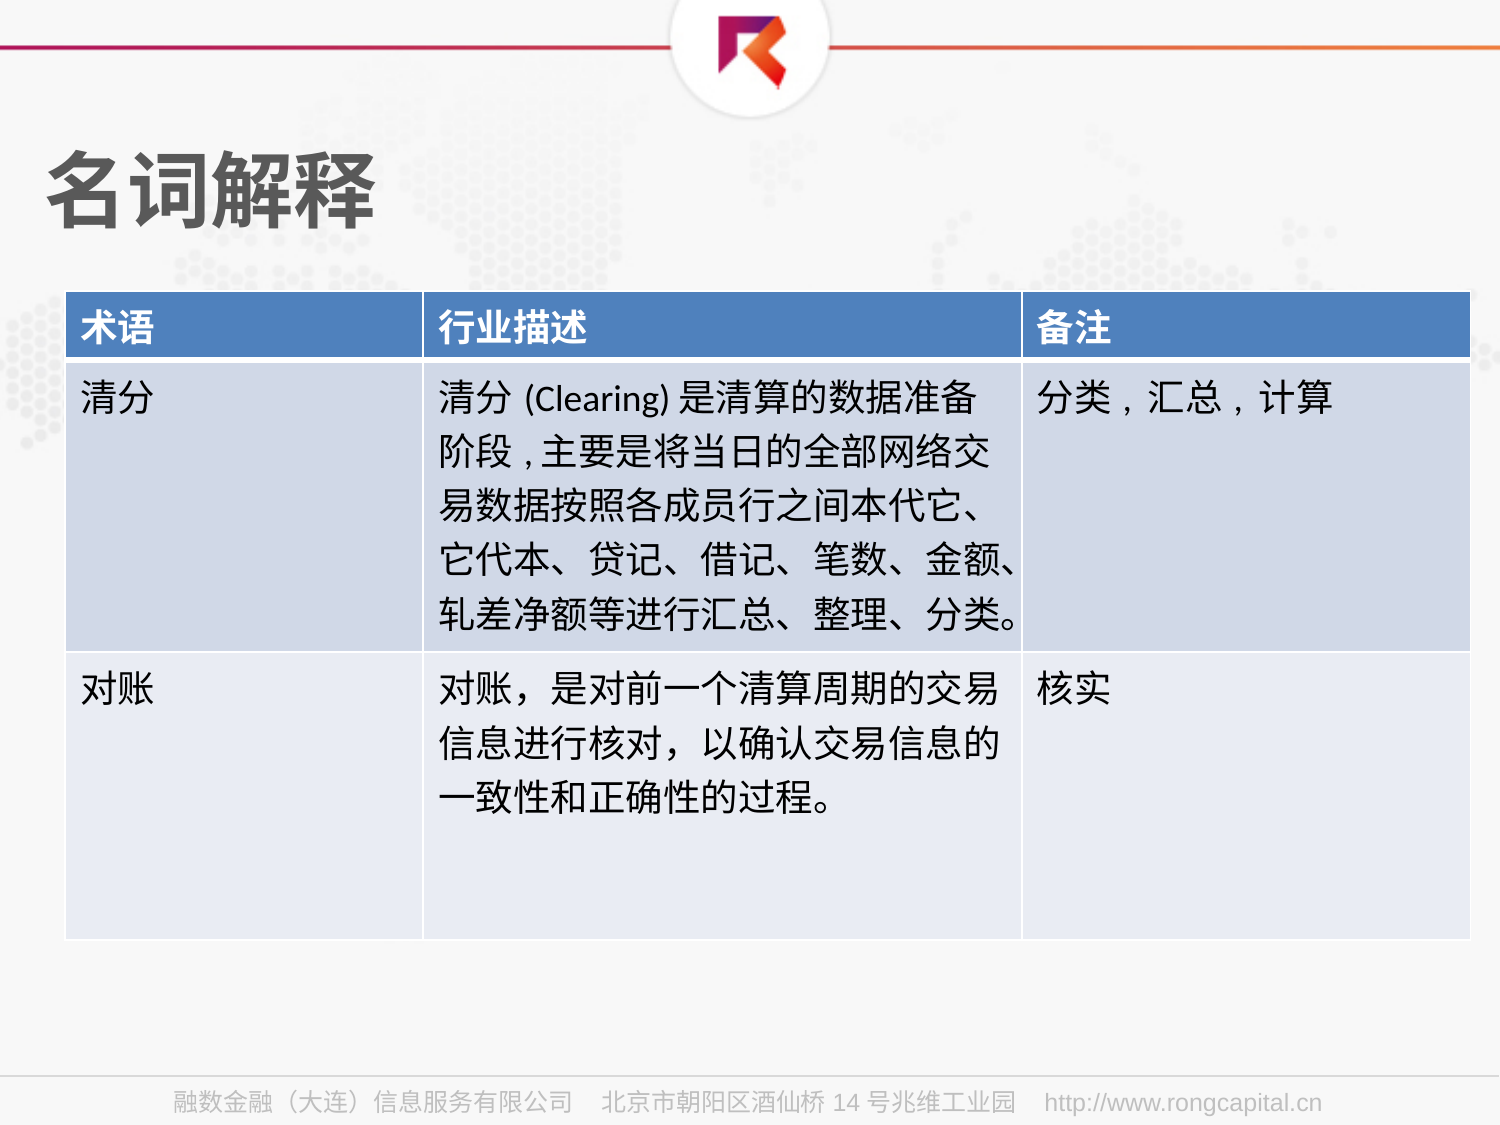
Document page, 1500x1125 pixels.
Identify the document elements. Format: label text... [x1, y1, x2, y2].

title 名词解释 [29, 78, 420, 293]
table_header 备注 [1023, 292, 1470, 357]
table_cell 清分 [66, 363, 422, 651]
table_header 术语 [66, 292, 422, 357]
table_cell 对账，是对前一个清算周期的交易信息进行核对，以确认交易信息的一致性和正确性的过程。 [424, 653, 1021, 939]
picture [0, 0, 1500, 1125]
table_cell 分类, 汇总, 计算 [1023, 363, 1470, 651]
table_cell 清分(Clearing)是清算的数据准备阶段,主要是将当日的全部网络交易数据按照各成员行之间本代它、它代本、贷记、借记、笔数、金额、轧差净额等进行汇总、整理、分类。 [424, 363, 1021, 651]
table_cell 对账 [66, 653, 422, 939]
table_cell 核实 [1023, 653, 1470, 939]
table_header 行业描述 [424, 292, 1021, 357]
